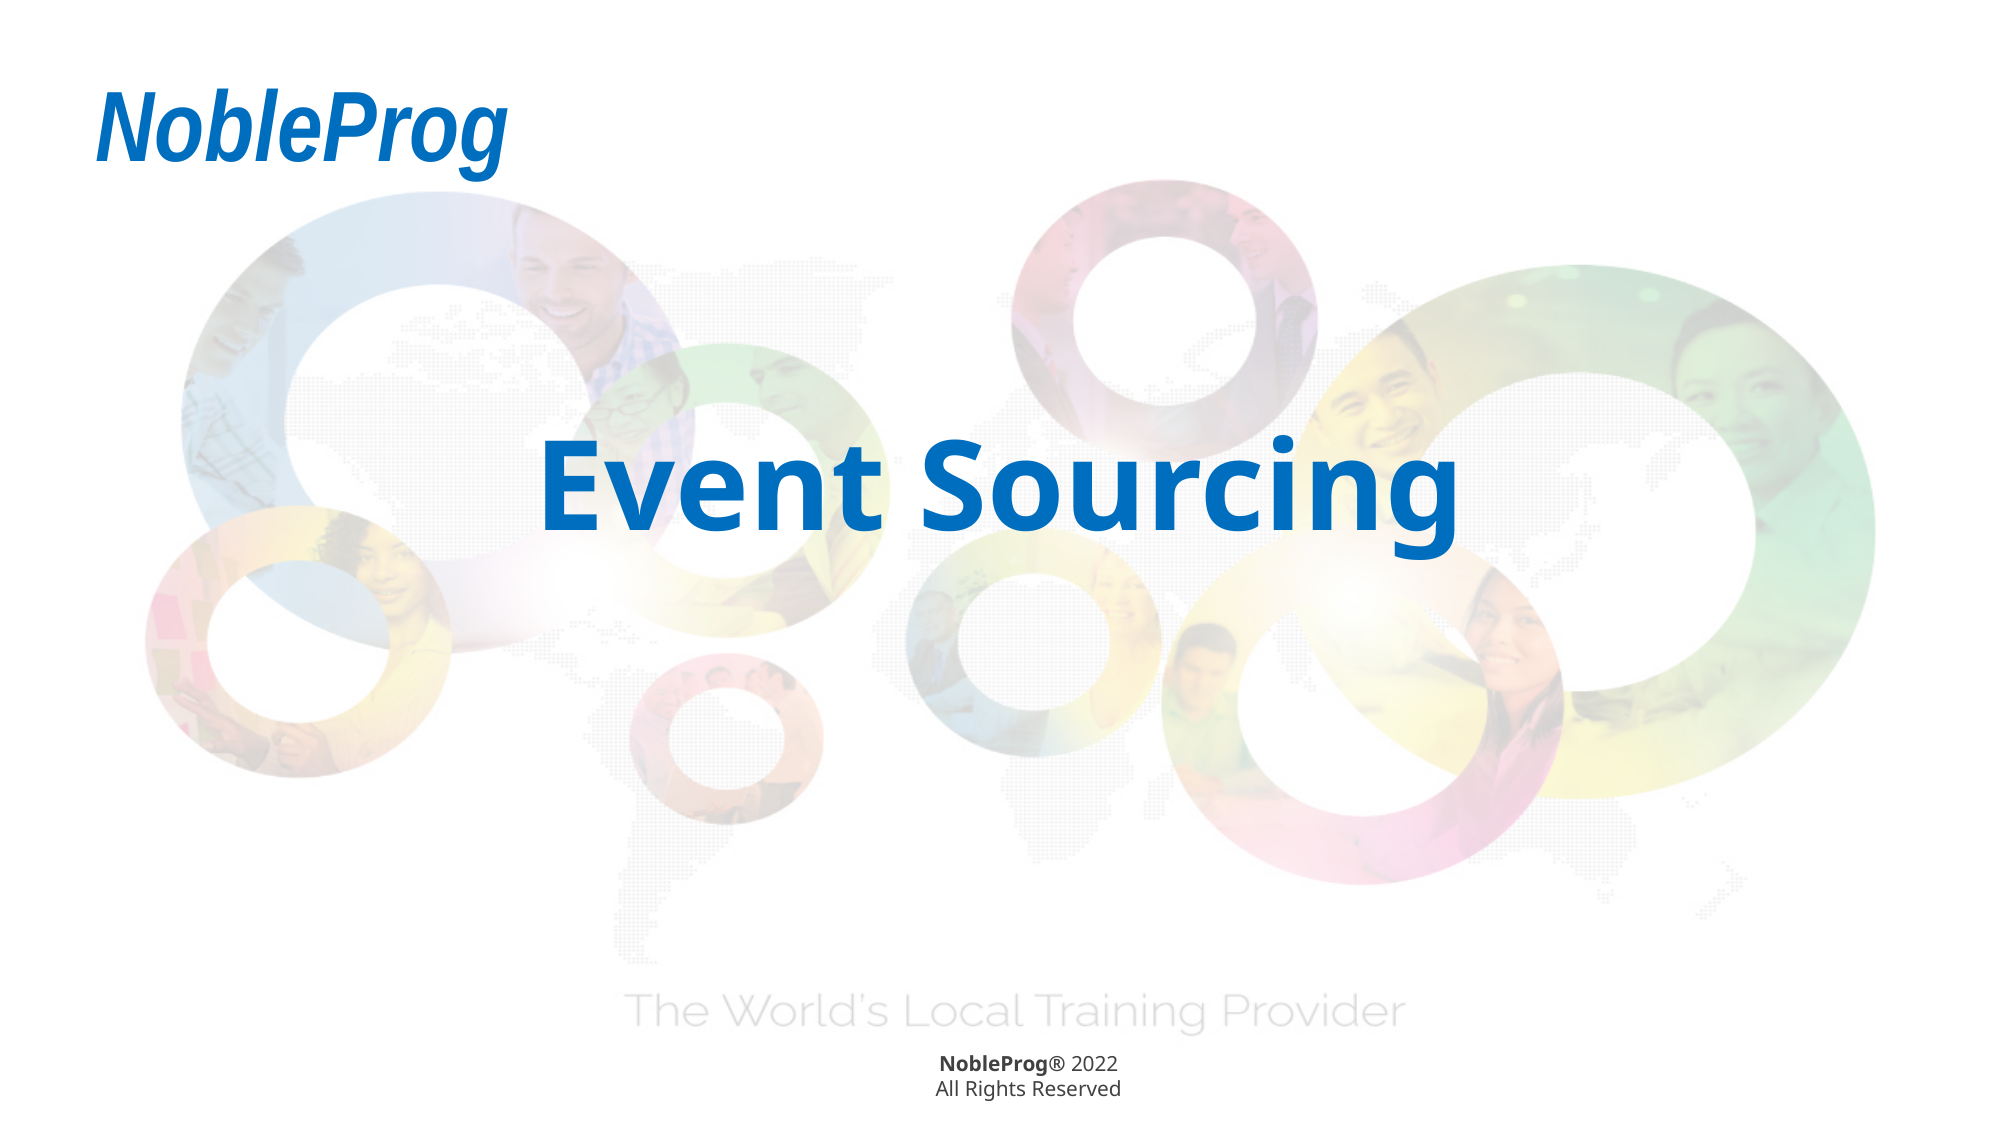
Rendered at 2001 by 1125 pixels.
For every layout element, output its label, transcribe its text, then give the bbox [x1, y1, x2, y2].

title Event Sourcing [249, 170, 1750, 563]
